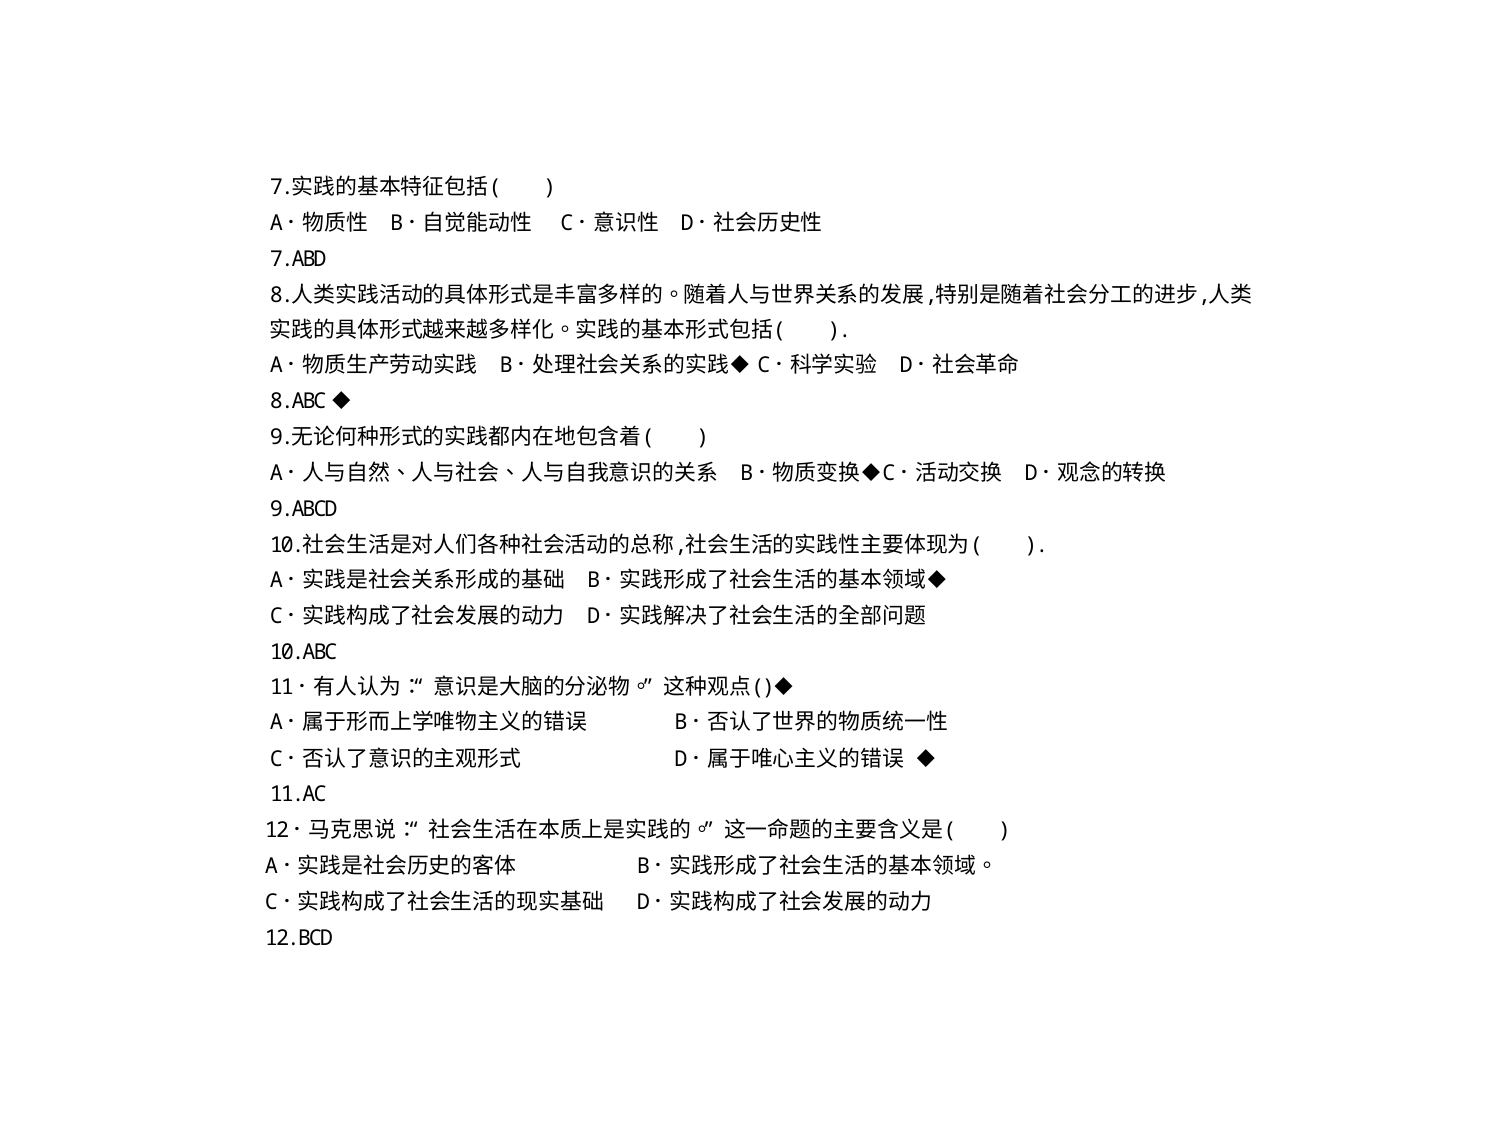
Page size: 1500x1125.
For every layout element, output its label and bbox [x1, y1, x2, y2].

picture [247, 168, 1253, 956]
